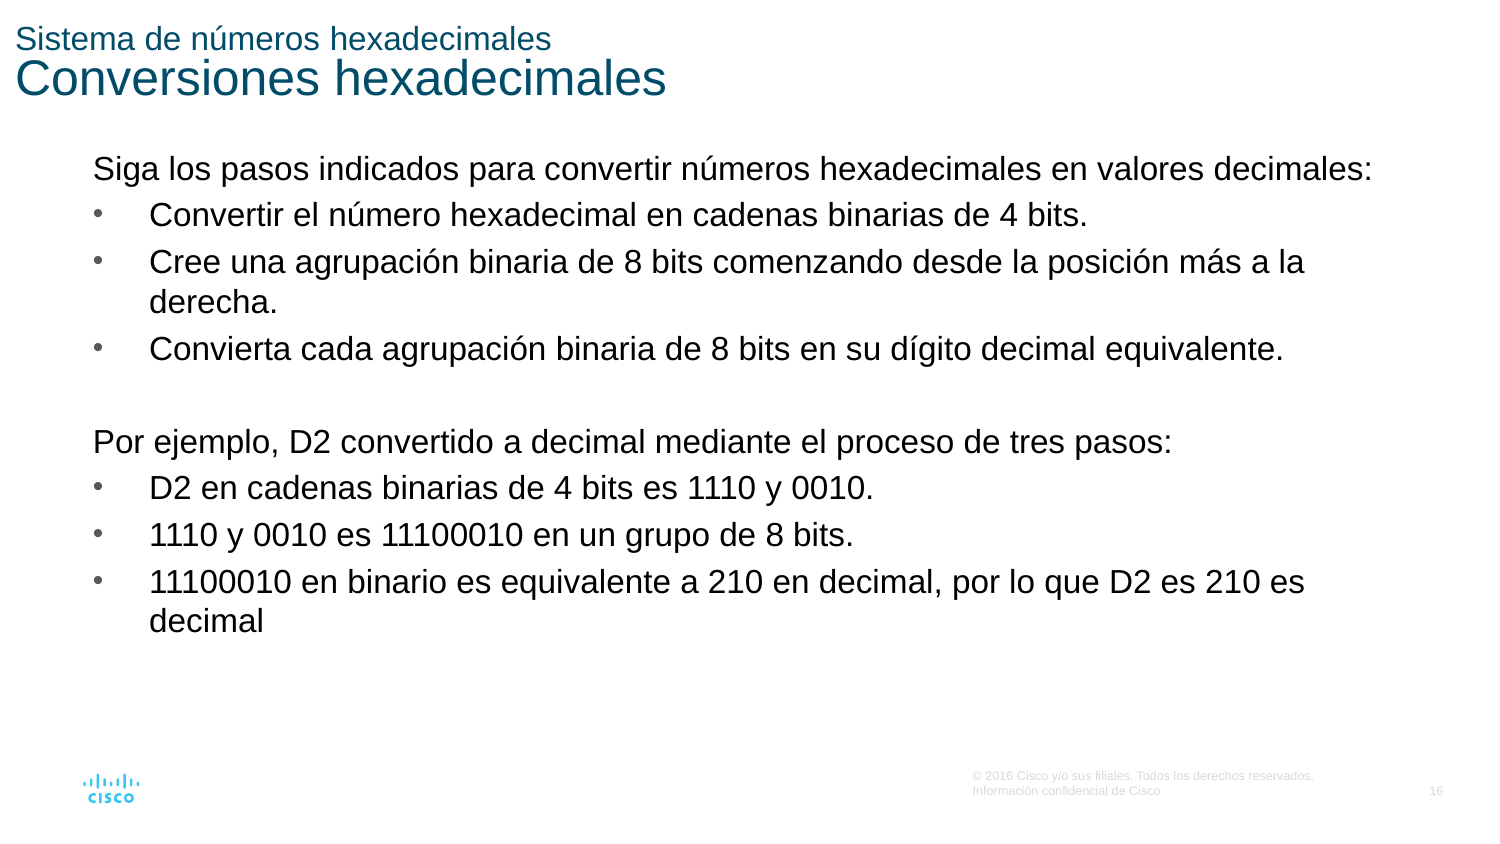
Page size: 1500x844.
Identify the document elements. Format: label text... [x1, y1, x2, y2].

list Siga los pasos indicados para convertir números hexadecimales en valores decimales: Convertir el número hexadecimal en cadenas binarias de 4 bits. Cree una agrupación binaria de 8 bits comenzando desde la posición más a la derecha. Convierta cada agrupación binaria de 8 bits en su dígito decimal equivalente. Por ejemplo, D2 convertido a decimal mediante el proceso de tres pasos: D2 en cadenas binarias de 4 bits es 1110 y 0010. 1110 y 0010 es 11100010 en un grupo de 8 bits. 11100010 en binario es equivalente a 210 en decimal, por lo que D2 es 210 es decimal [77, 139, 1437, 726]
title Sistema de números hexadecimales Conversiones hexadecimales [0, 5, 1369, 126]
